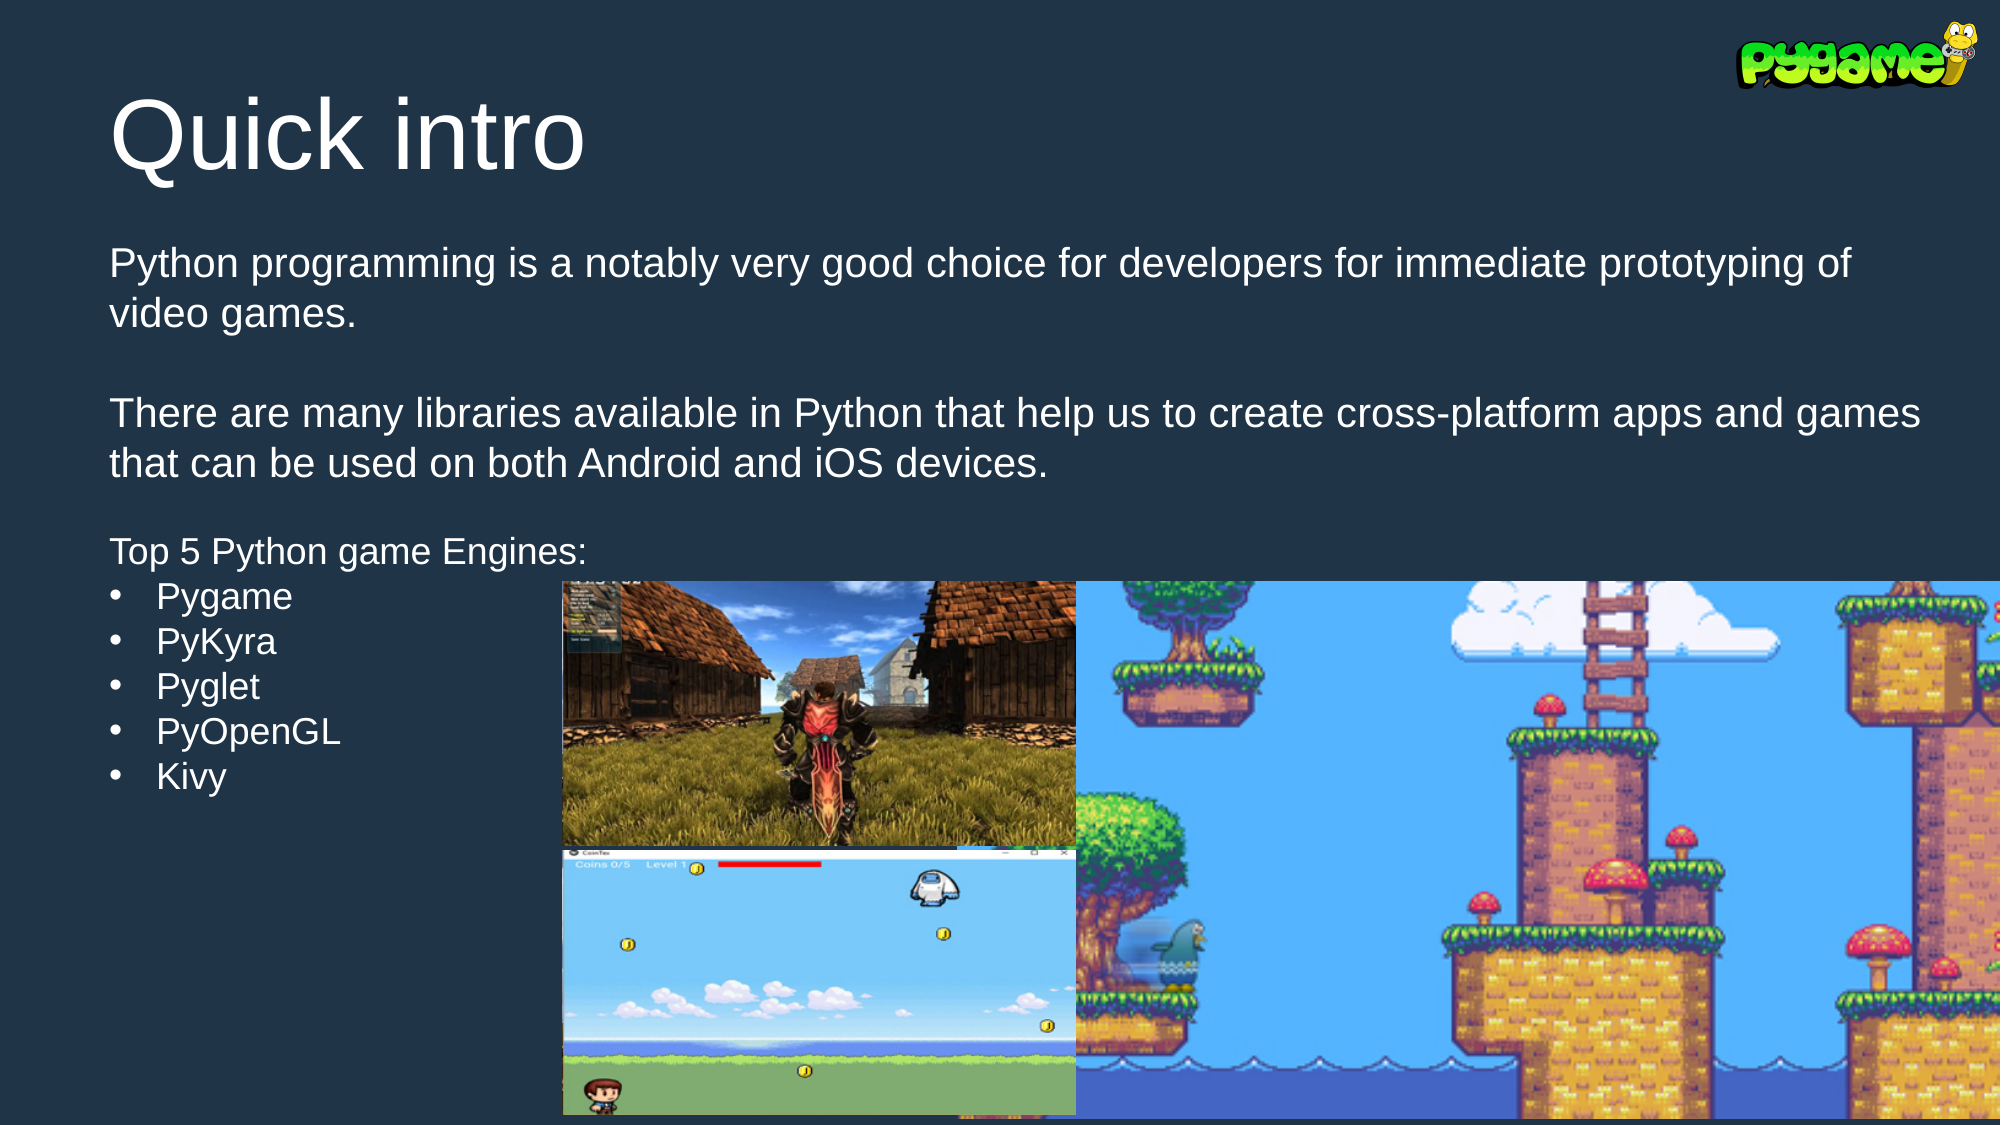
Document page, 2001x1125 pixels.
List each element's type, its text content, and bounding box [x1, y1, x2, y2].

picture [562, 581, 2000, 1120]
text_box Top 5 Python game Engines: Pygame PyKyra Pyglet PyOpenGL Kivy [94, 519, 1096, 805]
title Quick intro [94, 43, 1595, 199]
text_box Python programming is a notably very good choice for developers for immediate prototyping of video games. There are many libraries available in Python that help us to create cross-platform apps and games that can be used on both Android and iOS devices. [94, 228, 1958, 494]
picture [1736, 21, 1978, 90]
